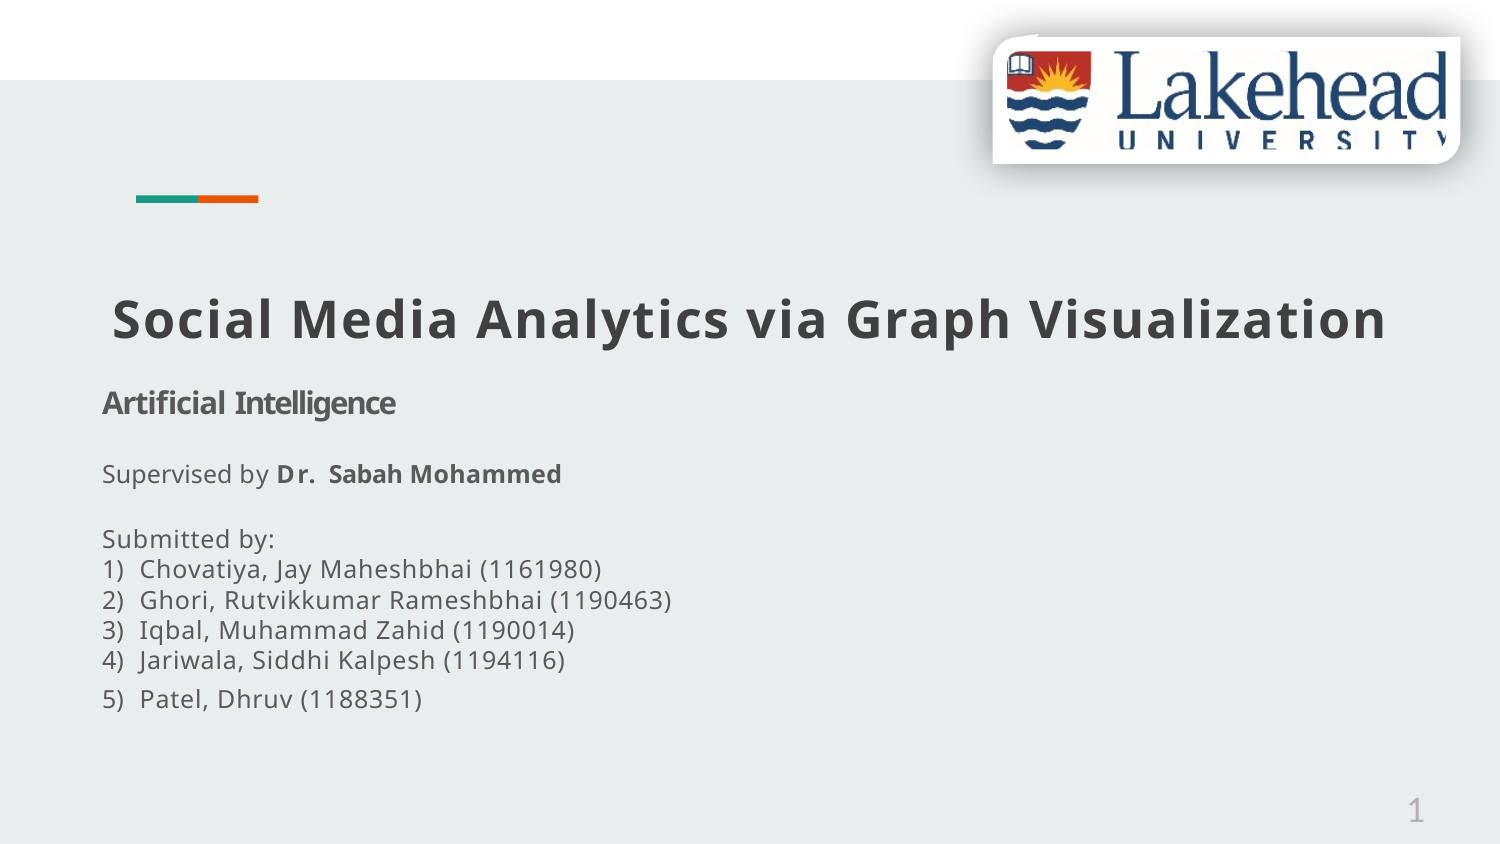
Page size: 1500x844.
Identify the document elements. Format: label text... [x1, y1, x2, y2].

text_box Artiﬁcial Intelligence Supervised by Dr. Sabah Mohammed Submitted by: Chovatiya, Jay Maheshbhai (1161980) Ghori, Rutvikkumar Rameshbhai (1190463) Iqbal, Muhammad Zahid (1190014) Jariwala, Siddhi Kalpesh (1194116) Patel, Dhruv (1188351) [99, 381, 1044, 715]
slide_number 1 [1080, 784, 1425, 827]
title Social Media Analytics via Graph Visualization [31, 284, 1469, 428]
picture [999, 43, 1454, 157]
